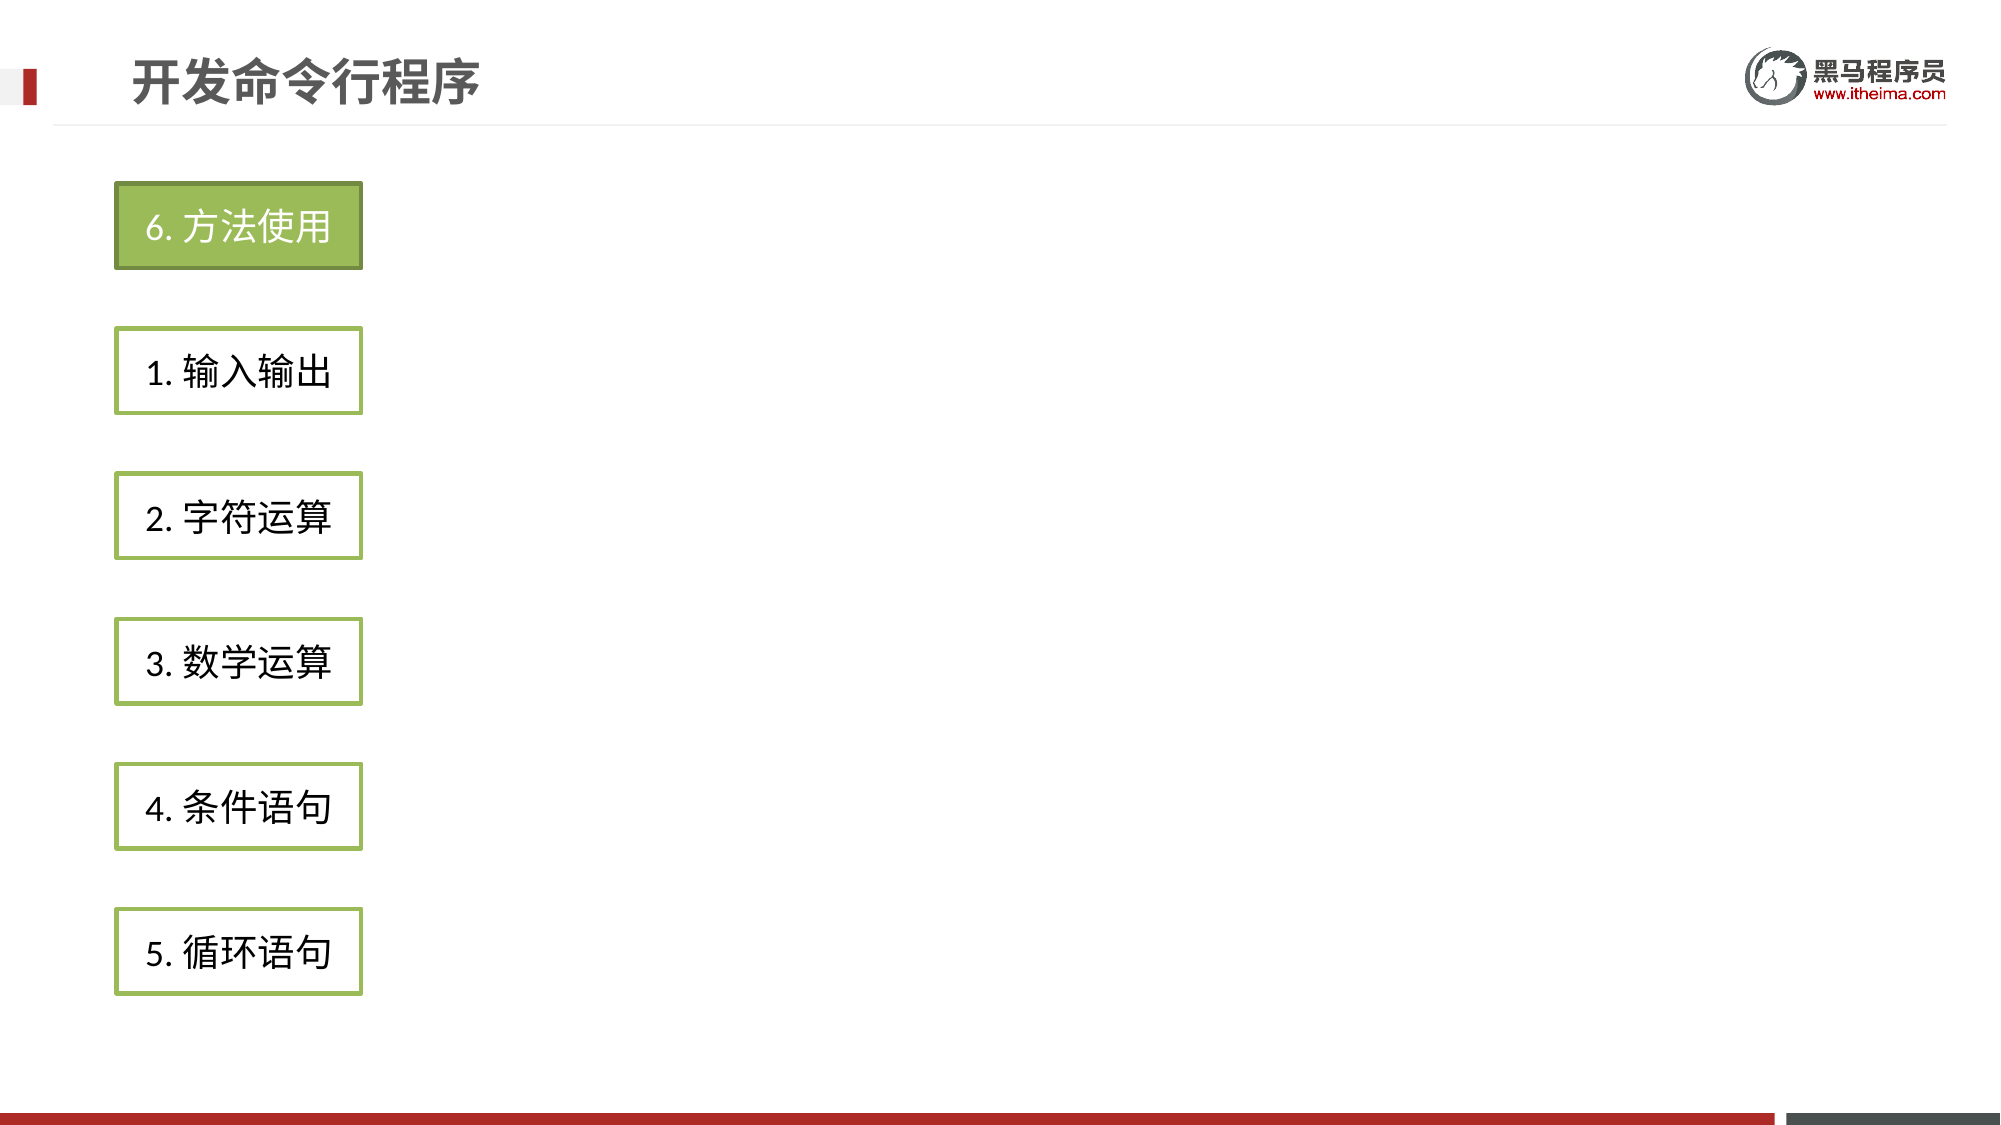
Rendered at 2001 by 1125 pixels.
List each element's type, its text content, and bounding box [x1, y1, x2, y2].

title 开发命令行程序 [116, 38, 1556, 124]
text_box 5.循环语句 [114, 907, 363, 996]
text_box 2.字符运算 [114, 471, 363, 560]
text_box 6.方法使用 [114, 181, 363, 270]
text_box 3.数学运算 [114, 617, 363, 706]
text_box 4.条件语句 [114, 762, 363, 851]
text_box 1.输入输出 [114, 326, 363, 415]
picture [1744, 46, 1946, 106]
